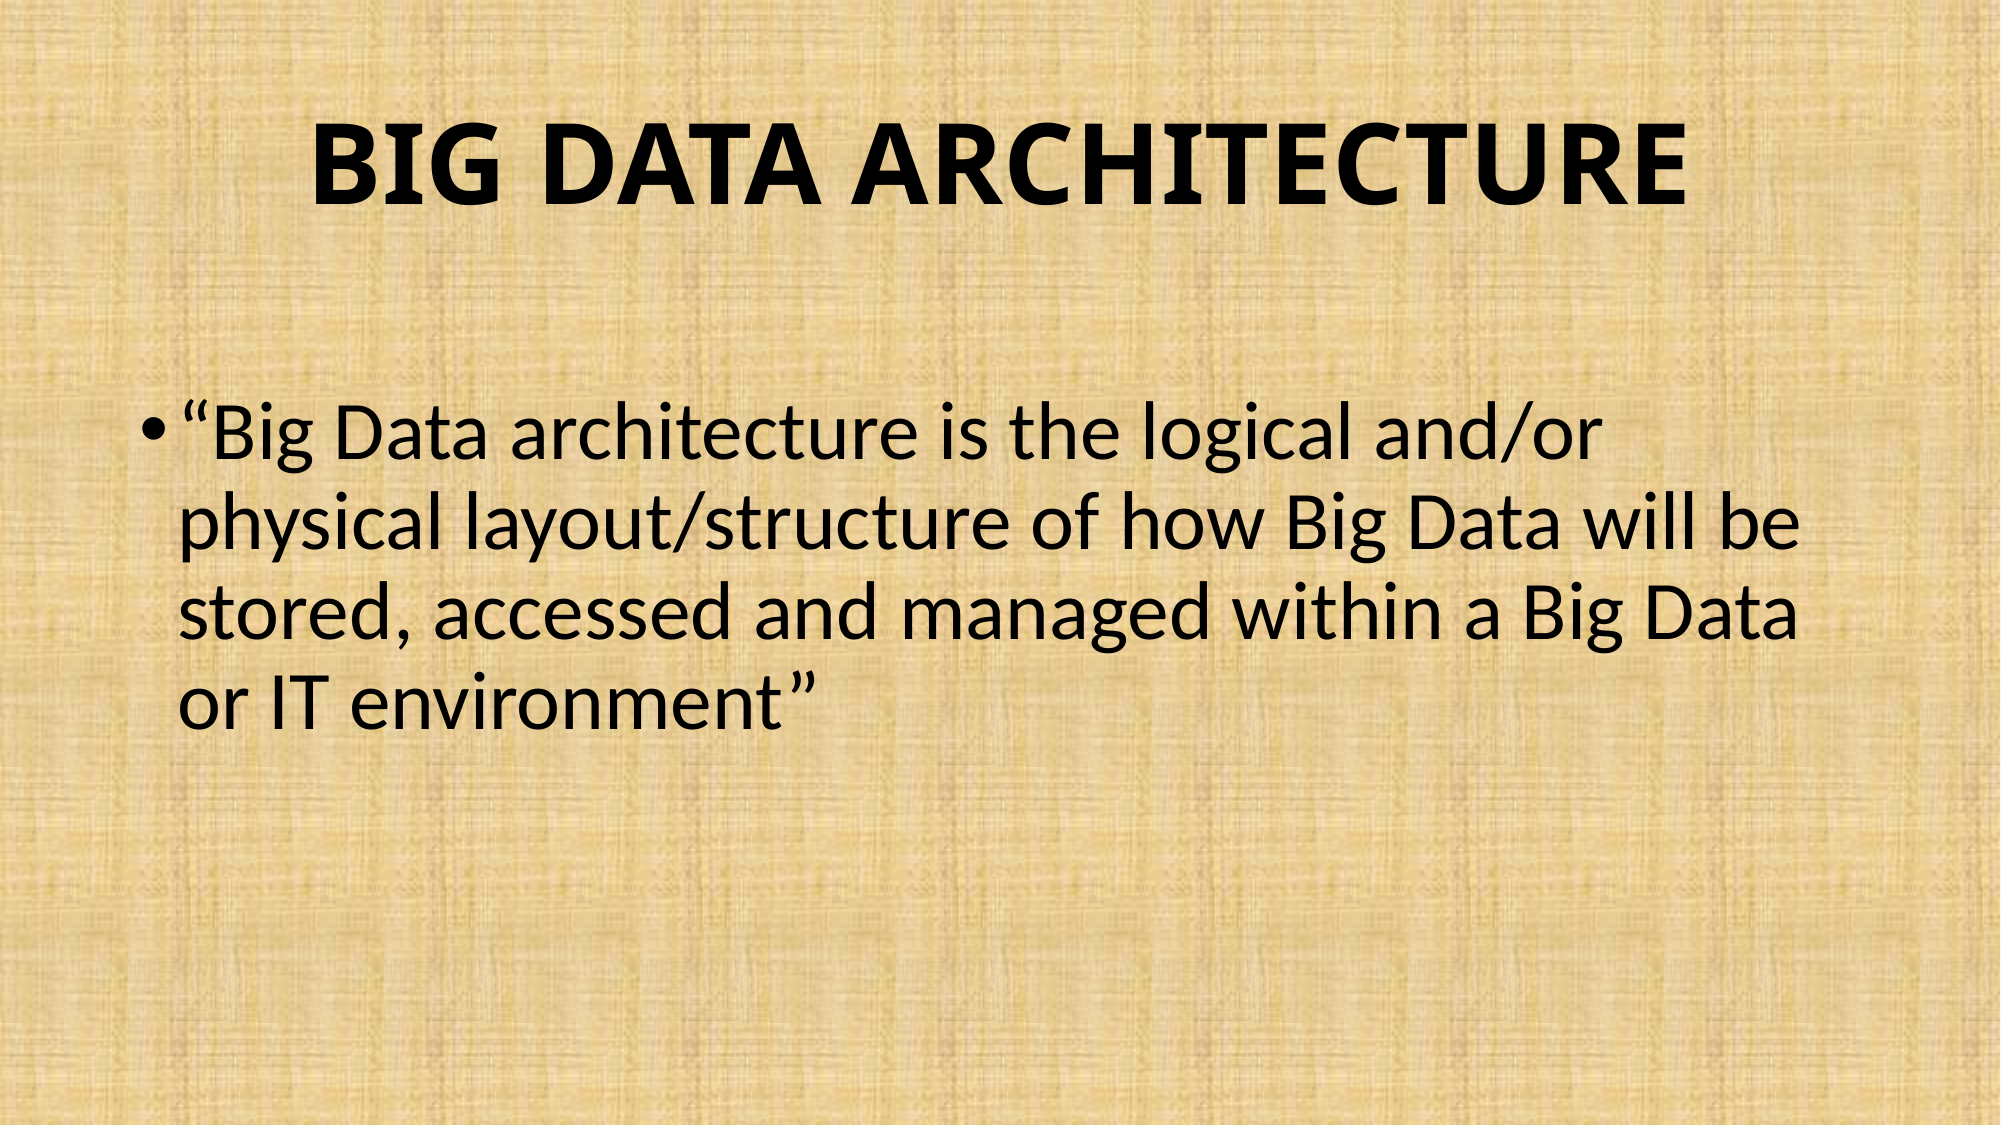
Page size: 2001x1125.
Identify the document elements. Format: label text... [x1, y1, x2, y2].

title BIG DATA ARCHITECTURE [137, 59, 1863, 278]
list “Big Data architecture is the logical and/or physical layout/structure of how Big Data will be stored, accessed and managed within a Big Data or IT environment” [124, 380, 1850, 1094]
picture [0, 0, 2001, 1125]
